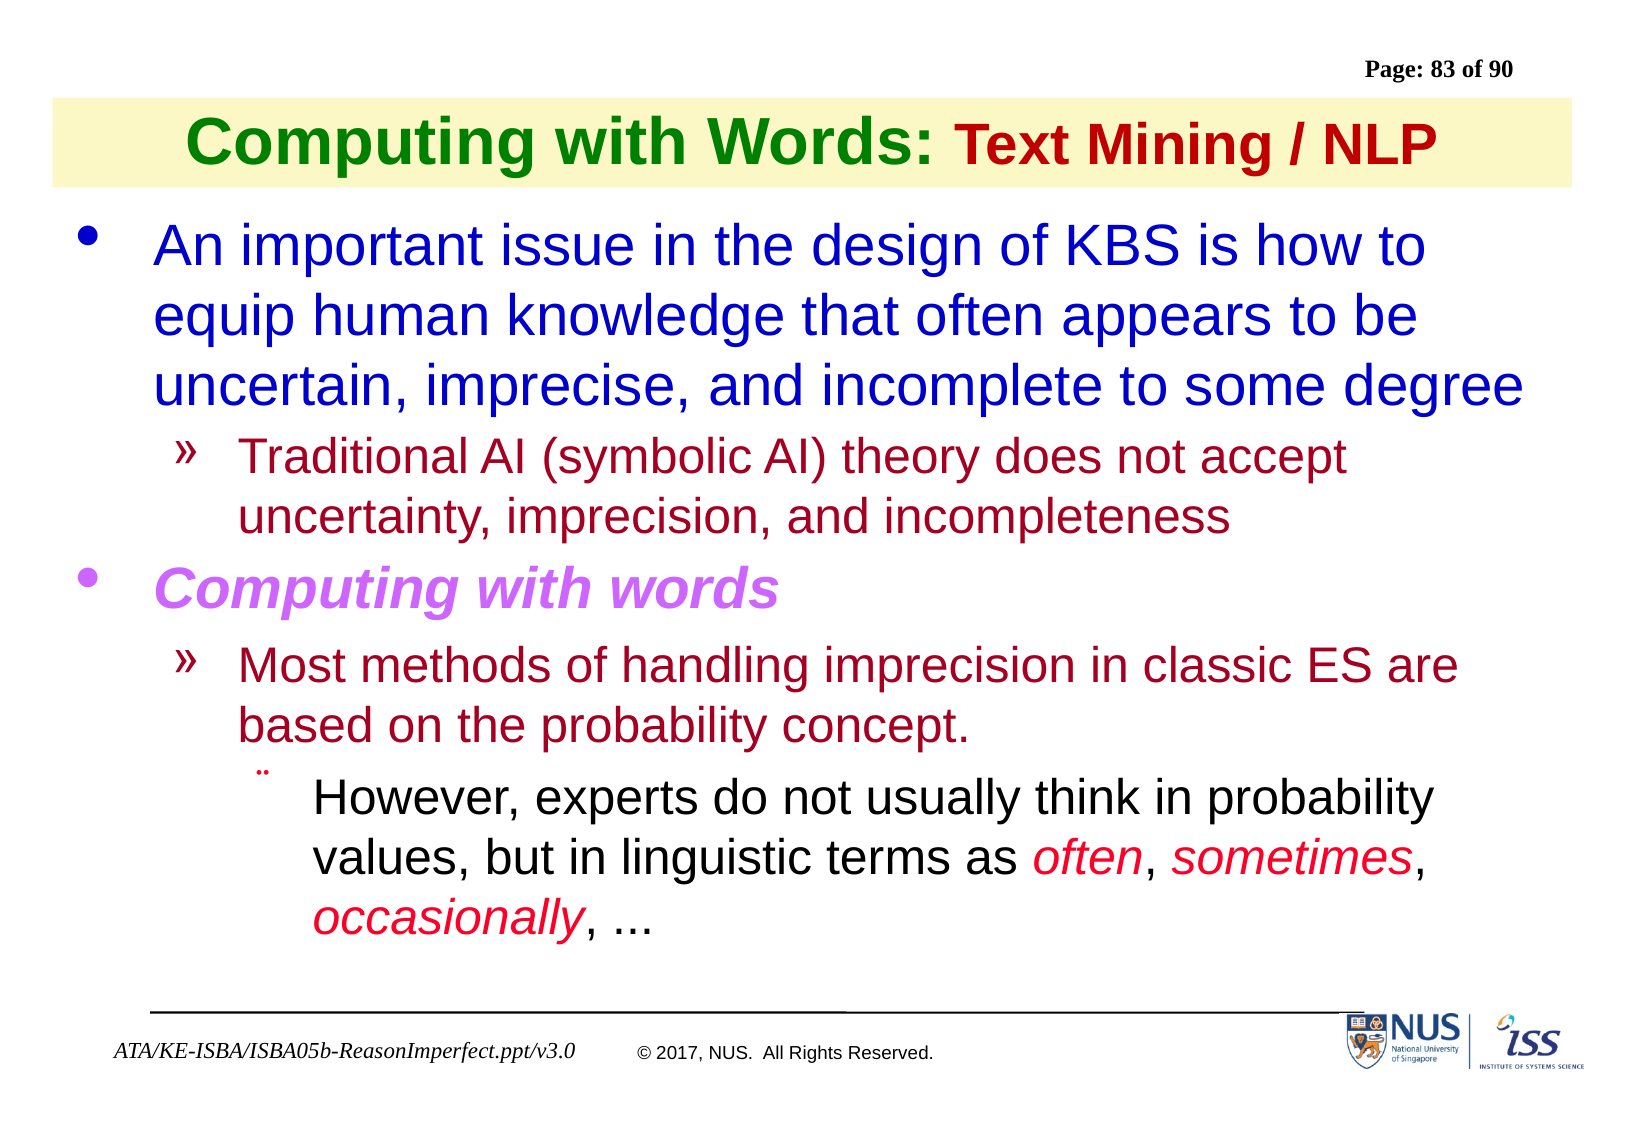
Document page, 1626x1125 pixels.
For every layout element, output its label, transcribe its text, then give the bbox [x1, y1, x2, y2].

picture [1339, 1013, 1585, 1069]
list An important issue in the design of KBS is how to equip human knowledge that often appears to be uncertain, imprecise, and incomplete to some degree Traditional AI (symbolic AI) theory does not accept uncertainty, imprecision, and incompleteness Computing with words Most methods of handling imprecision in classic ES are based on the probability concept. However, experts do not usually think in probability values, but in linguistic terms as often, sometimes, occasionally, ... [62, 199, 1576, 988]
title Computing with Words: Text Mining / NLP [52, 97, 1573, 188]
